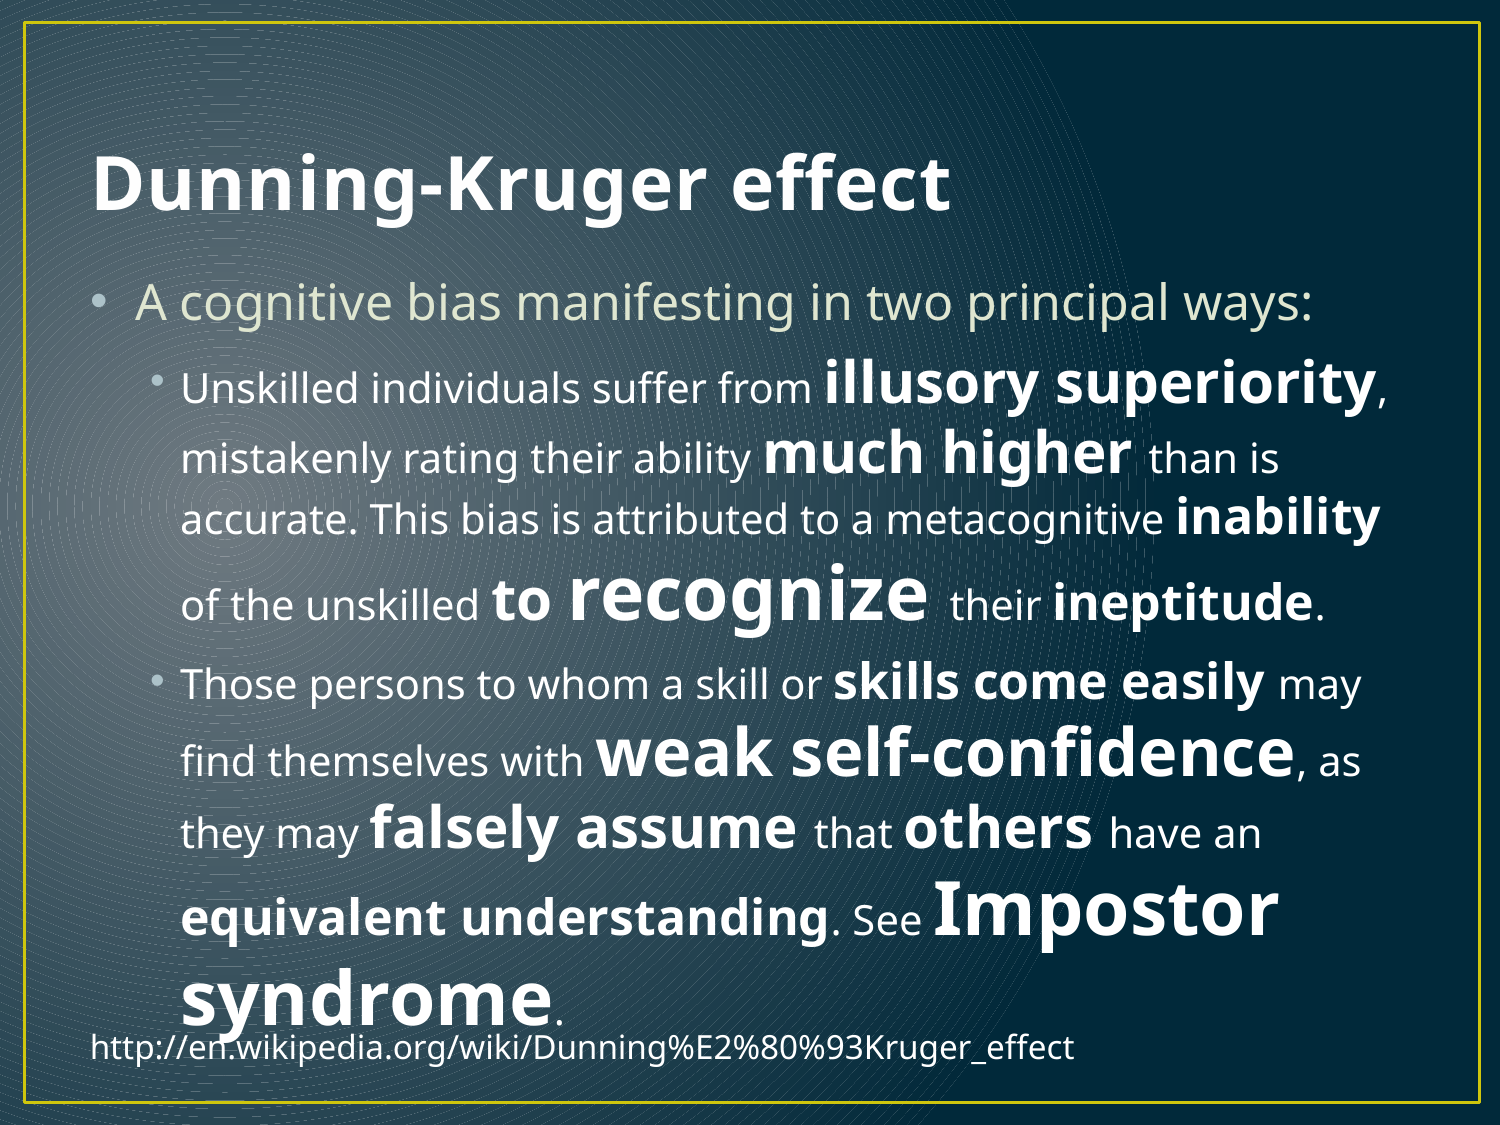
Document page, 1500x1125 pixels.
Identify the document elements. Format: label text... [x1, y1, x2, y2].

list A cognitive bias manifesting in two principal ways: Unskilled individuals suffer from illusory superiority, mistakenly rating their ability much higher than is accurate. This bias is attributed to a metacognitive inability of the unskilled to recognize their ineptitude. Those persons to whom a skill or skills come easily may find themselves with weak self-confidence, as they may falsely assume that others have an equivalent understanding. See Impostor syndrome. [75, 262, 1425, 1005]
text_box http://en.wikipedia.org/wiki/Dunning%E2%80%93Kruger_effect [74, 1019, 1438, 1075]
title Dunning-Kruger effect [75, 45, 1425, 233]
